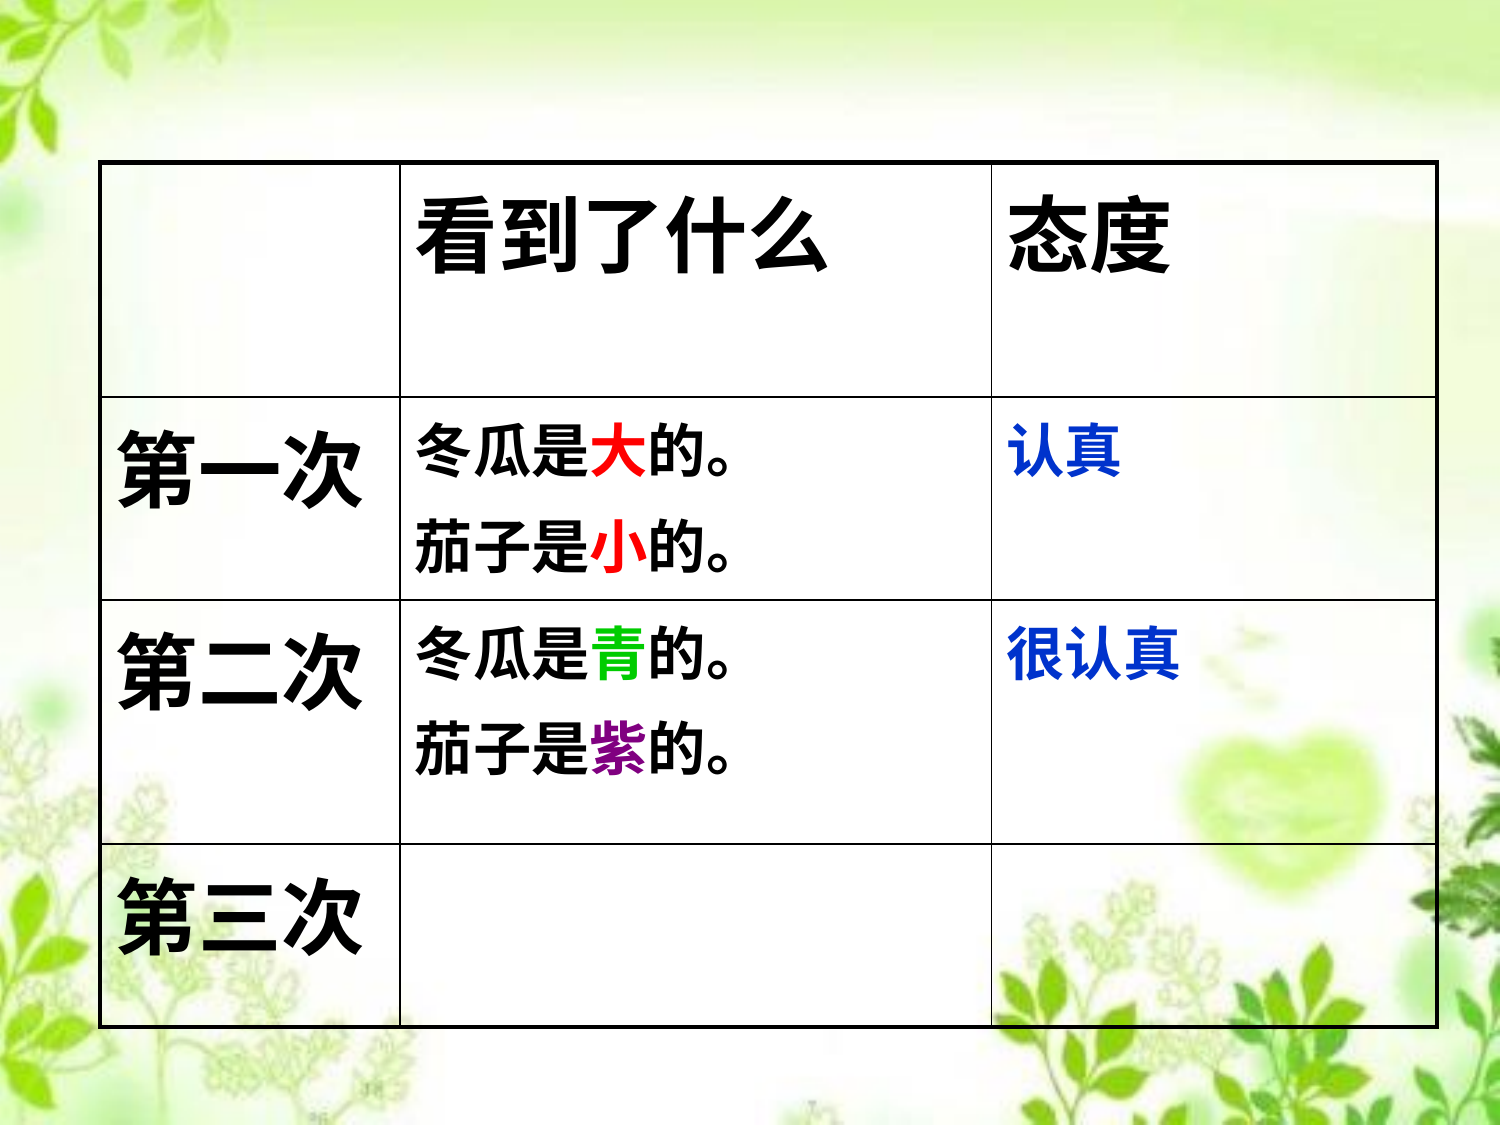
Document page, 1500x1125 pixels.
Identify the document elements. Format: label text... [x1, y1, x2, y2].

table_cell [401, 845, 991, 1025]
table_cell 冬瓜是大的。 茄子是小的。 [401, 398, 991, 599]
picture [0, 0, 1500, 1125]
table_header 看到了什么 [401, 165, 991, 396]
table_cell 第一次 [102, 398, 399, 599]
table_header 态度 [992, 165, 1435, 396]
table_cell 认真 [992, 398, 1435, 599]
table_cell 第三次 [102, 845, 399, 1025]
table_cell [992, 845, 1435, 1025]
table_header [102, 165, 399, 396]
table_cell 很认真 [992, 601, 1435, 843]
table_cell 第二次 [102, 601, 399, 843]
table_cell 冬瓜是青的。 茄子是紫的。 [401, 601, 991, 843]
